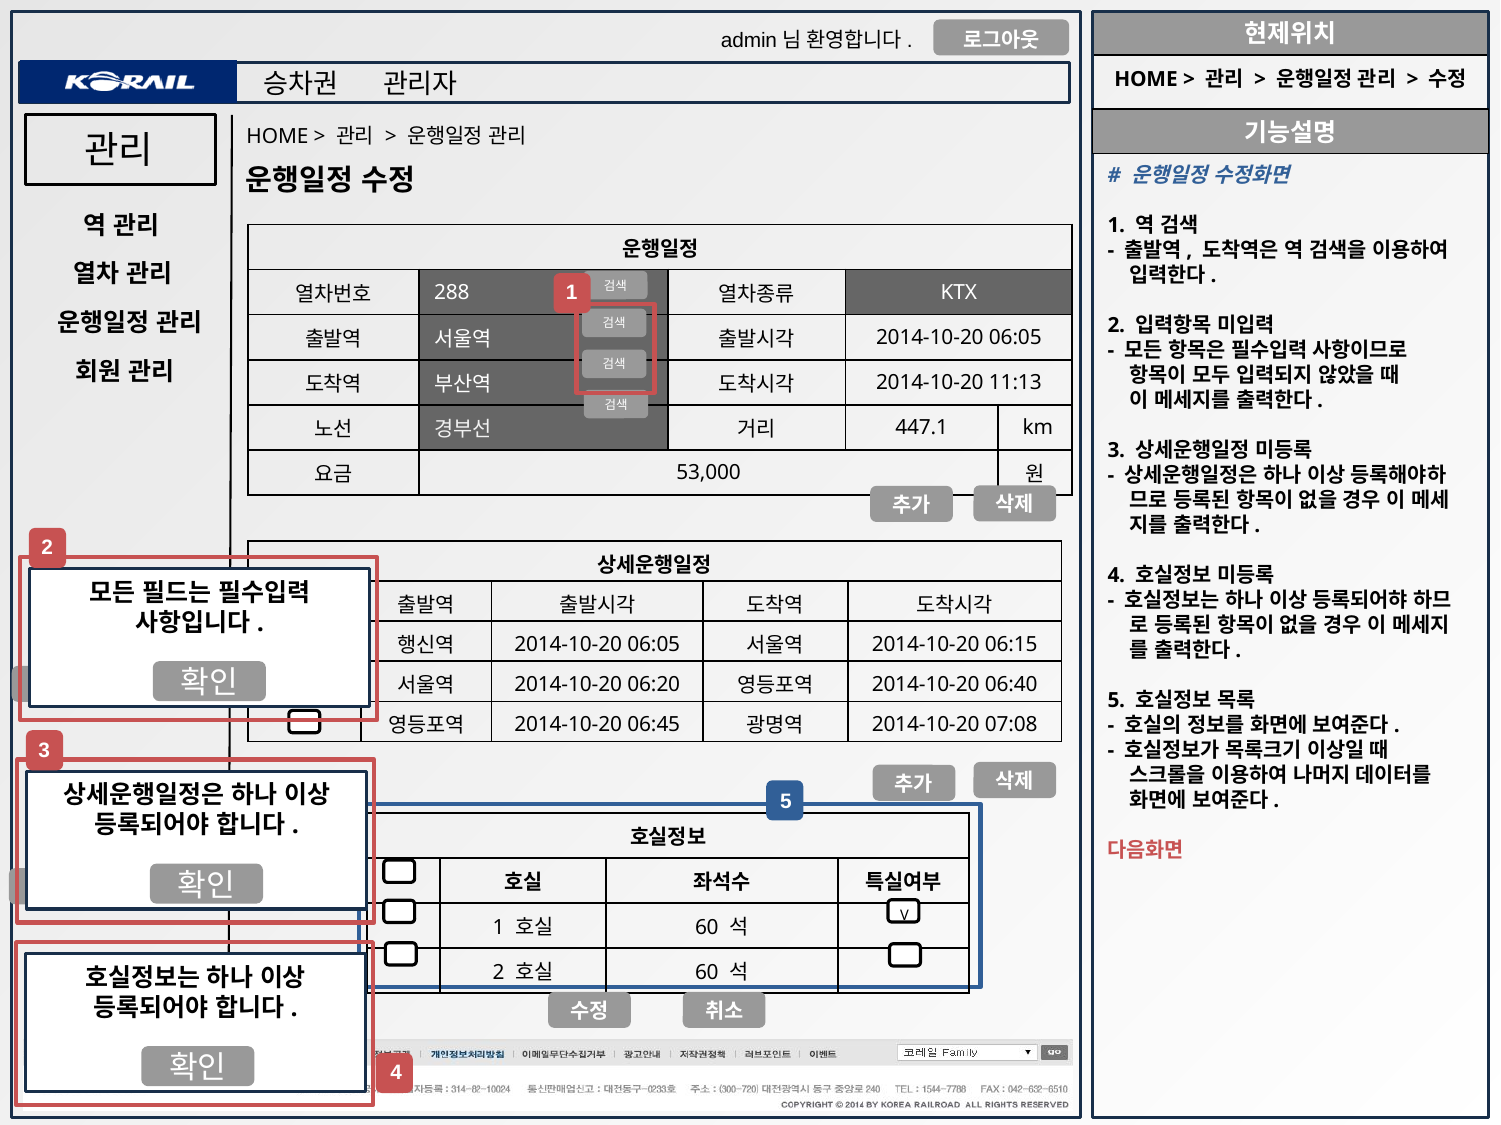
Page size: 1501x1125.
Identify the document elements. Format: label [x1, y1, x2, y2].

text_box [69, 118, 176, 179]
table_cell [669, 406, 845, 449]
text_box [7, 728, 982, 1107]
table_cell [999, 451, 1071, 494]
table_cell [249, 451, 418, 494]
table_cell [492, 622, 702, 660]
table_cell [368, 904, 439, 947]
text_box [551, 269, 656, 420]
table_cell [607, 904, 837, 947]
table_cell [704, 702, 847, 741]
text_box [10, 526, 379, 735]
text_box [883, 898, 926, 931]
text_box [1092, 154, 1489, 869]
table_cell [593, 270, 667, 314]
table_cell [650, 361, 667, 404]
table_cell [249, 406, 418, 449]
text_box [11, 299, 249, 344]
table_cell [420, 451, 997, 494]
picture [20, 60, 237, 103]
table_cell [249, 361, 418, 404]
table_cell [420, 406, 667, 449]
table_cell [249, 315, 418, 359]
text_box [3, 114, 544, 247]
text_box [681, 990, 768, 1030]
text_box [885, 935, 928, 969]
table_cell [420, 361, 582, 404]
table_cell [420, 315, 575, 359]
table_cell [839, 859, 968, 902]
table_cell [441, 859, 605, 902]
table_cell [249, 722, 360, 741]
table_cell [846, 361, 1071, 404]
table_cell [849, 582, 1061, 620]
table_cell [607, 949, 837, 992]
table_cell [669, 315, 845, 359]
table_cell [849, 702, 1061, 741]
table_cell [839, 949, 968, 992]
table_cell [849, 662, 1061, 701]
table_cell [704, 582, 847, 620]
text_box [379, 898, 422, 931]
table_cell [376, 859, 439, 902]
text_box [971, 483, 1058, 523]
picture [23, 1039, 1073, 1111]
text_box [7, 348, 244, 393]
table_cell [492, 702, 702, 741]
text_box [4, 250, 241, 295]
table_cell [656, 315, 667, 359]
table_cell [441, 904, 605, 947]
table_cell [669, 270, 845, 314]
table_cell [846, 270, 1071, 314]
table_cell [846, 315, 1071, 359]
table_cell [704, 622, 847, 660]
text_box [379, 858, 422, 894]
table_cell [839, 904, 968, 947]
text_box [971, 760, 1058, 800]
table_cell [249, 270, 418, 314]
table_cell [362, 702, 491, 741]
table_header [249, 542, 1061, 580]
table_header [376, 814, 968, 857]
table_cell [846, 406, 997, 449]
table_cell [379, 622, 491, 660]
text_box [381, 936, 423, 969]
table_cell [492, 662, 702, 701]
table_cell [374, 949, 439, 992]
table_cell [999, 406, 1071, 449]
table_cell [420, 270, 583, 314]
table_cell [704, 662, 847, 701]
table_cell [849, 622, 1061, 660]
table_header [249, 225, 1071, 269]
table_cell [492, 582, 702, 620]
text_box [546, 990, 633, 1030]
table_cell [379, 662, 491, 701]
text_box [1092, 58, 1489, 99]
table_cell [669, 361, 845, 404]
table_cell [379, 582, 491, 620]
table_cell [607, 859, 837, 902]
table_cell [441, 949, 605, 992]
text_box [868, 484, 955, 524]
